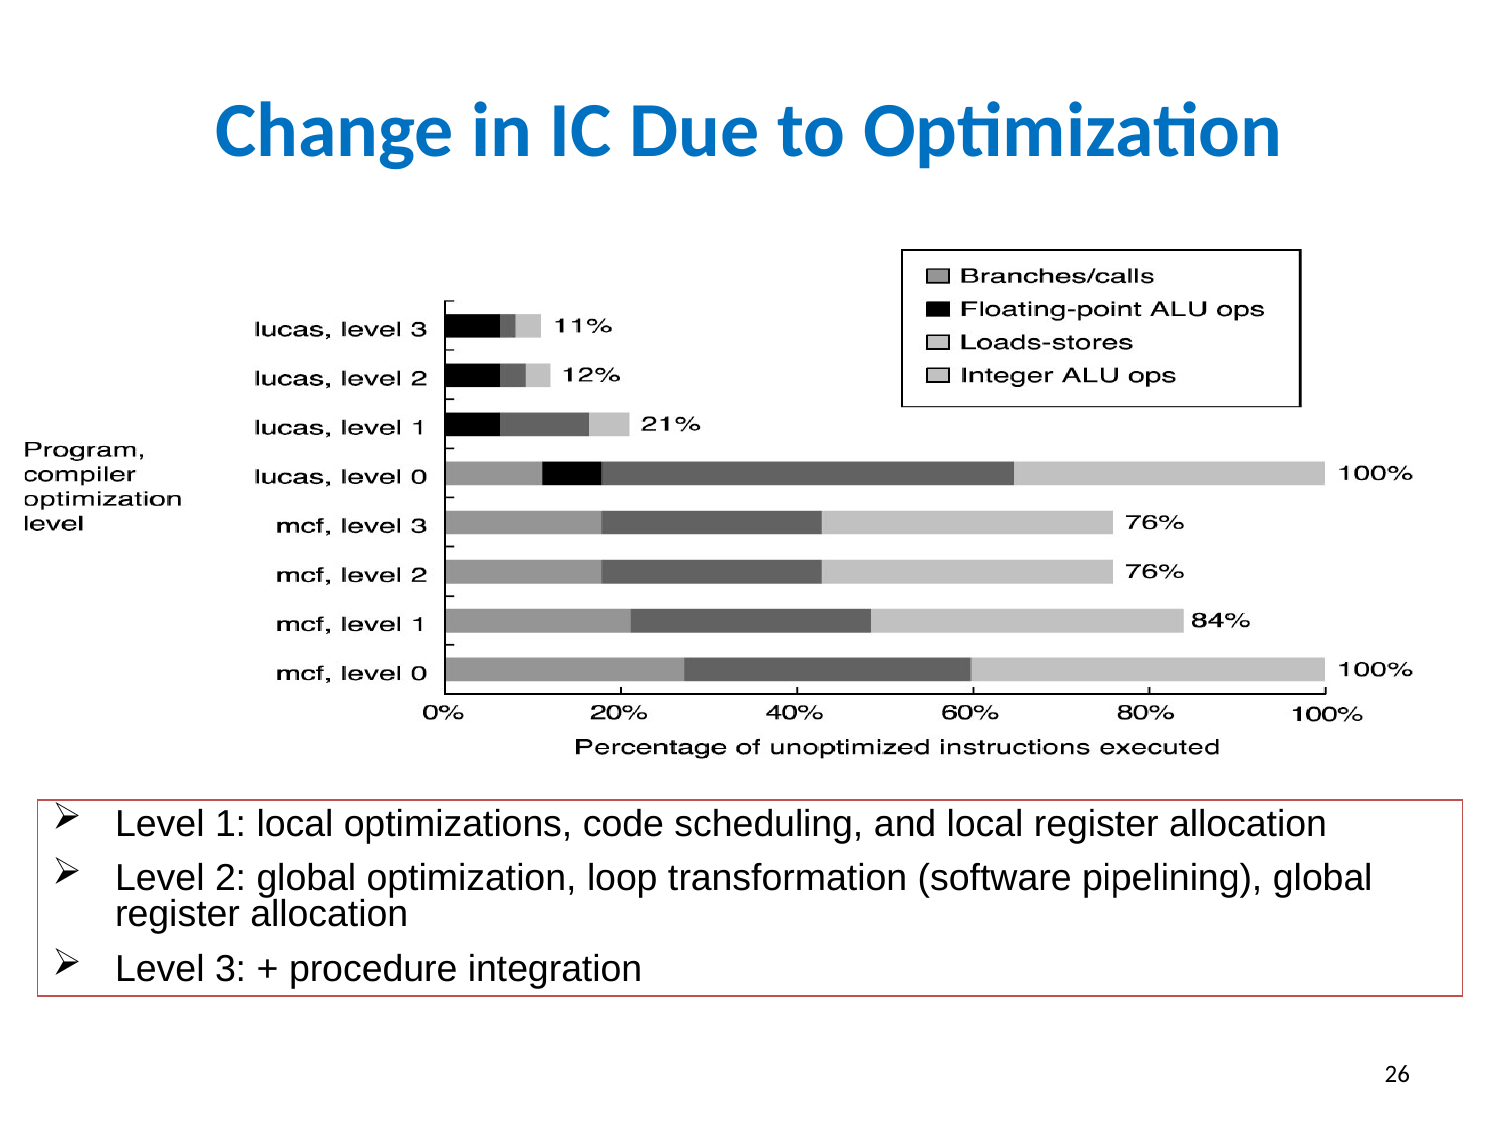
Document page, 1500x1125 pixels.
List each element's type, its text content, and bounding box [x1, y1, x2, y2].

picture [24, 249, 1413, 788]
title Change in IC Due to Optimization [112, 37, 1388, 213]
text_box Level 1: local optimizations, code scheduling, and local register allocation Level 2: global optimization, loop transformation (software pipelining), global register allocation Level 3: + procedure integration [37, 799, 1463, 997]
slide_number 26 [1074, 1042, 1425, 1103]
